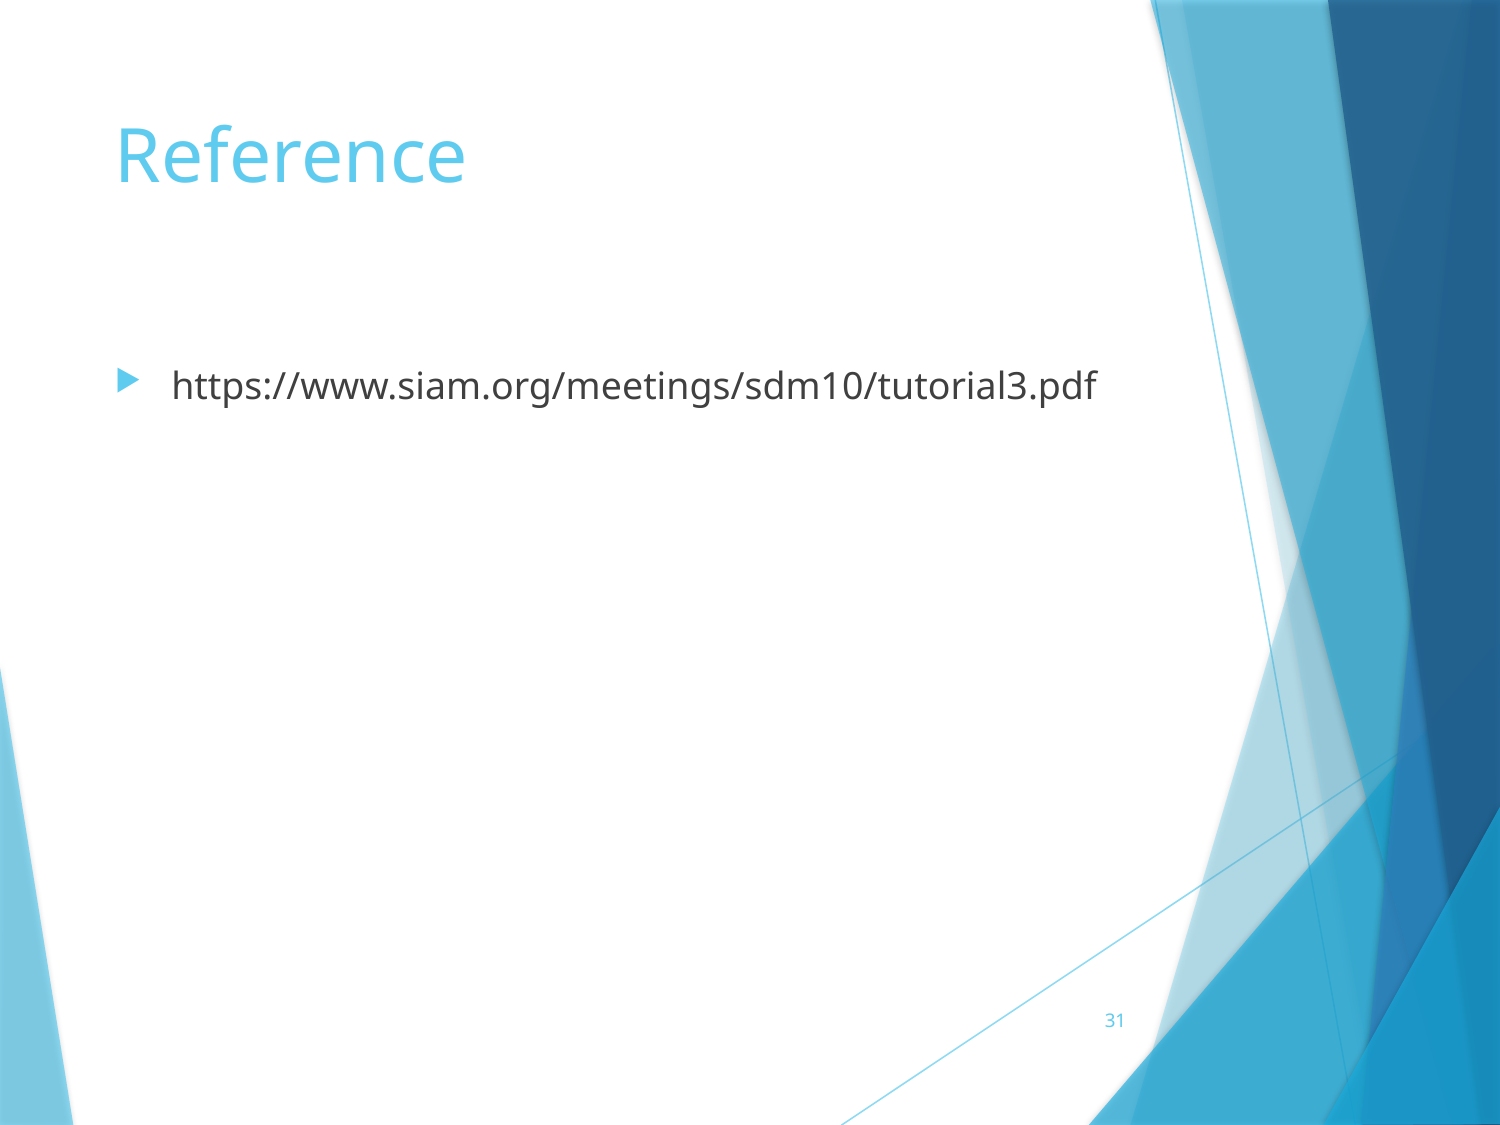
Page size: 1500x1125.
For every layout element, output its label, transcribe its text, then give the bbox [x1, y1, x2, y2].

slide_number 31 [1057, 991, 1142, 1051]
list https://www.siam.org/meetings/sdm10/tutorial3.pdf [99, 354, 1142, 992]
title Reference [99, 99, 1142, 317]
